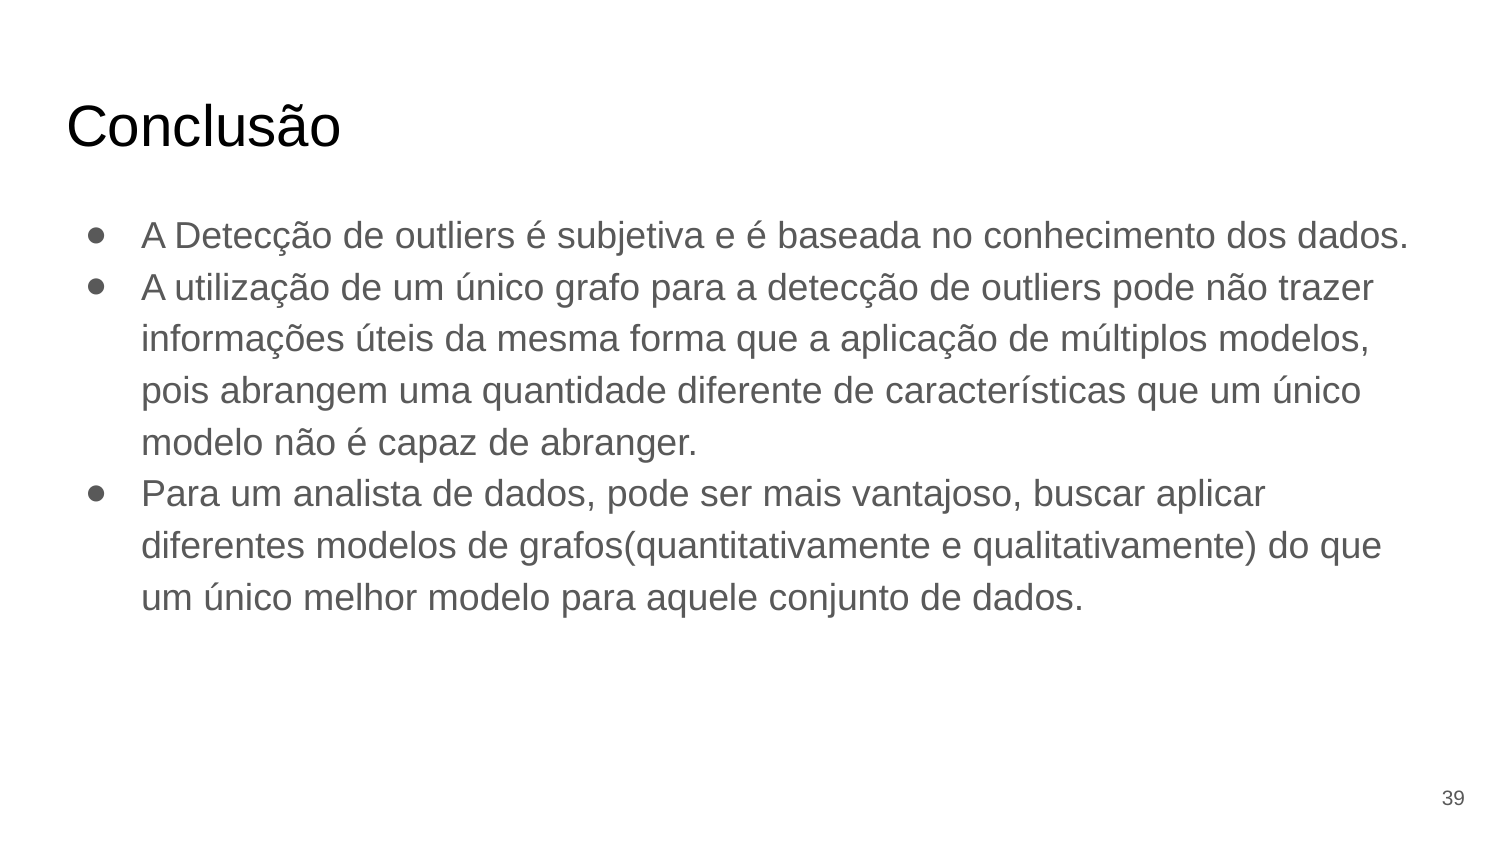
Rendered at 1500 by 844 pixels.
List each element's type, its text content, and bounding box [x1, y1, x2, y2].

slide_number ‹#› [1389, 764, 1480, 830]
list A Detecção de outliers é subjetiva e é baseada no conhecimento dos dados. A utilização de um único grafo para a detecção de outliers pode não trazer informações úteis da mesma forma que a aplicação de múltiplos modelos, pois abrangem uma quantidade diferente de características que um único modelo não é capaz de abranger. Para um analista de dados, pode ser mais vantajoso, buscar aplicar diferentes modelos de grafos(quantitativamente e qualitativamente) do que um único melhor modelo para aquele conjunto de dados. [51, 189, 1449, 750]
title Conclusão [51, 72, 1449, 167]
